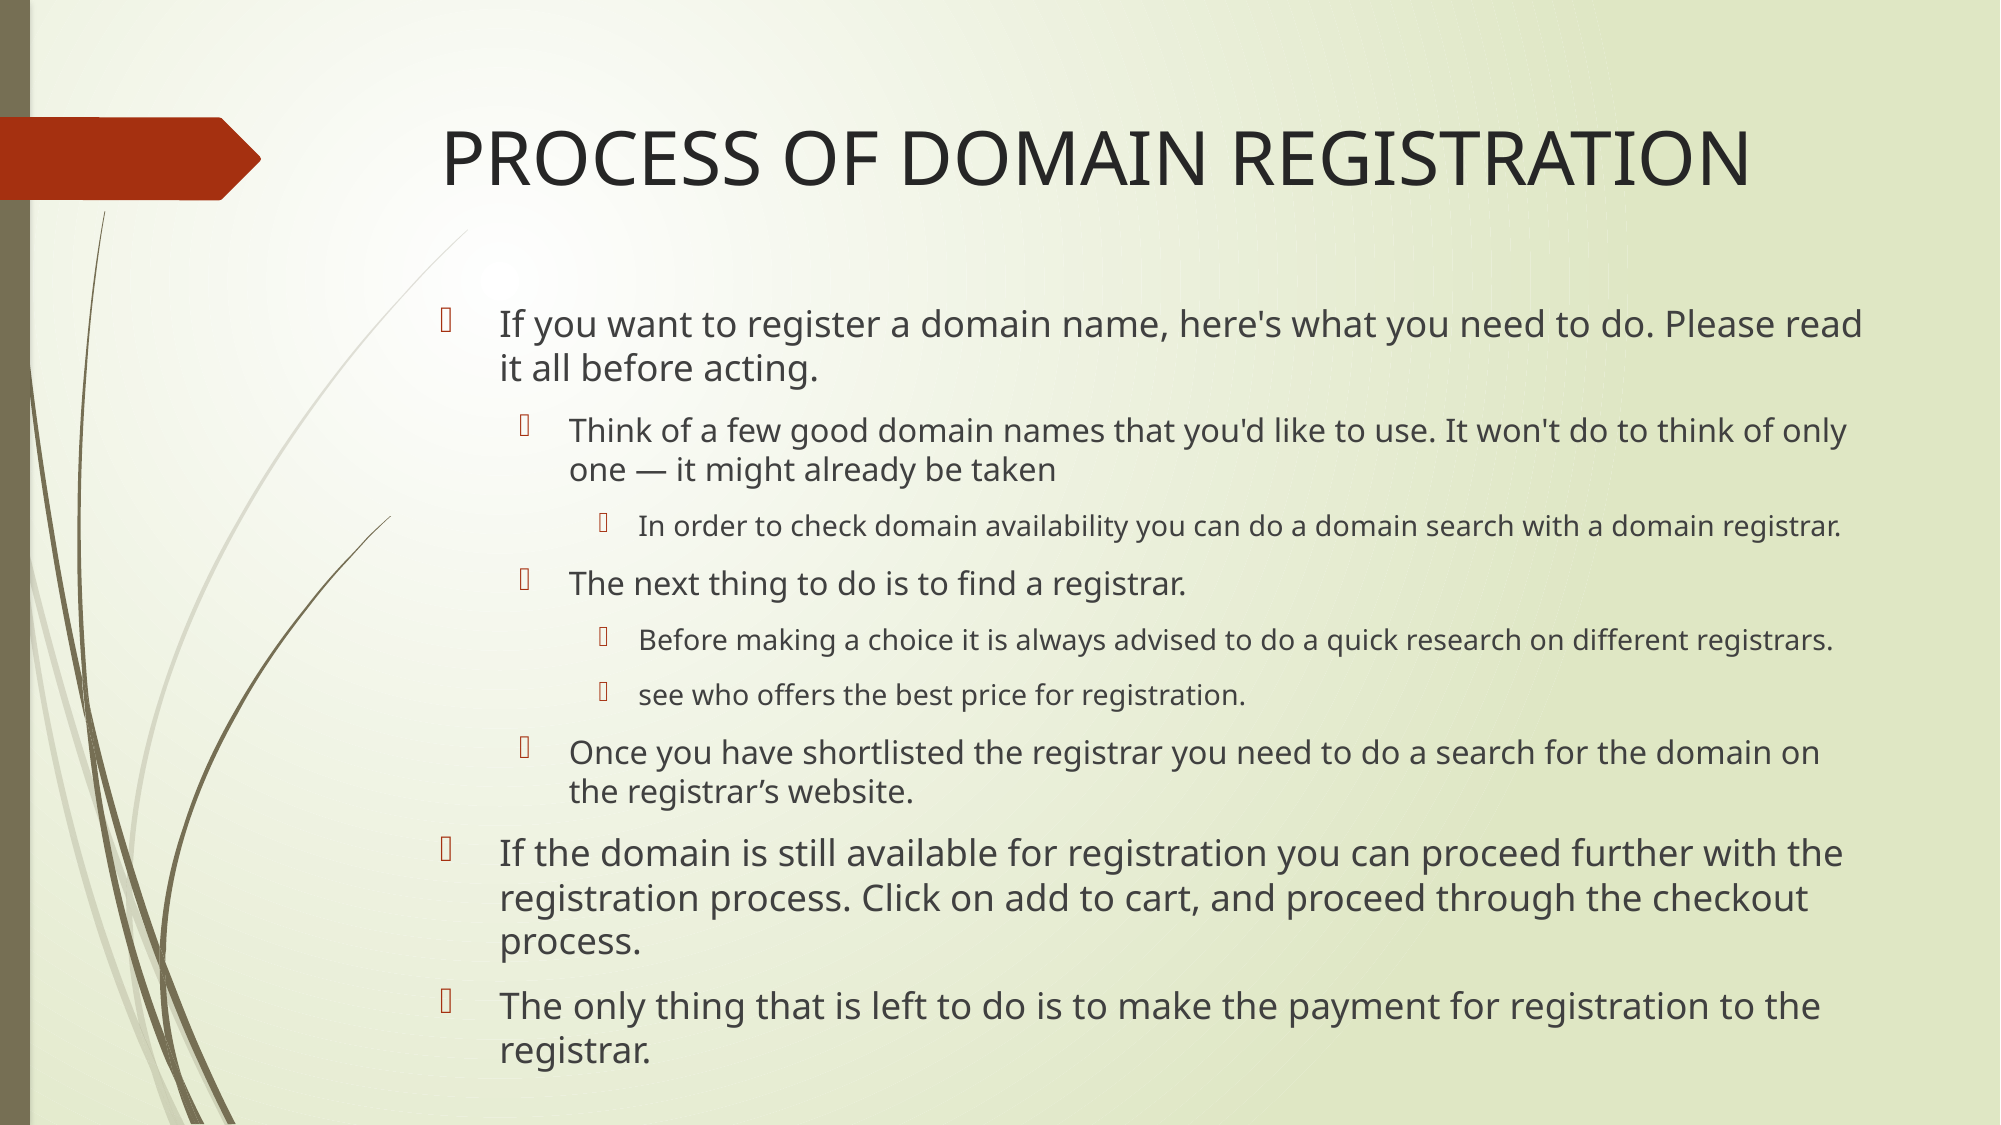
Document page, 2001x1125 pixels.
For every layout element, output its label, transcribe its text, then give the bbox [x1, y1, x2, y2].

title PROCESS OF DOMAIN REGISTRATION [425, 102, 1888, 293]
list If you want to register a domain name, here's what you need to do. Please read it all before acting. Think of a few good domain names that you'd like to use. It won't do to think of only one — it might already be taken In order to check domain availability you can do a domain search with a domain registrar. The next thing to do is to find a registrar. Before making a choice it is always advised to do a quick research on different registrars. see who offers the best price for registration. Once you have shortlisted the registrar you need to do a search for the domain on the registrar’s website. If the domain is still available for registration you can proceed further with the registration process. Click on add to cart, and proceed through the checkout process. The only thing that is left to do is to make the payment for registration to the registrar. [424, 293, 1888, 1080]
